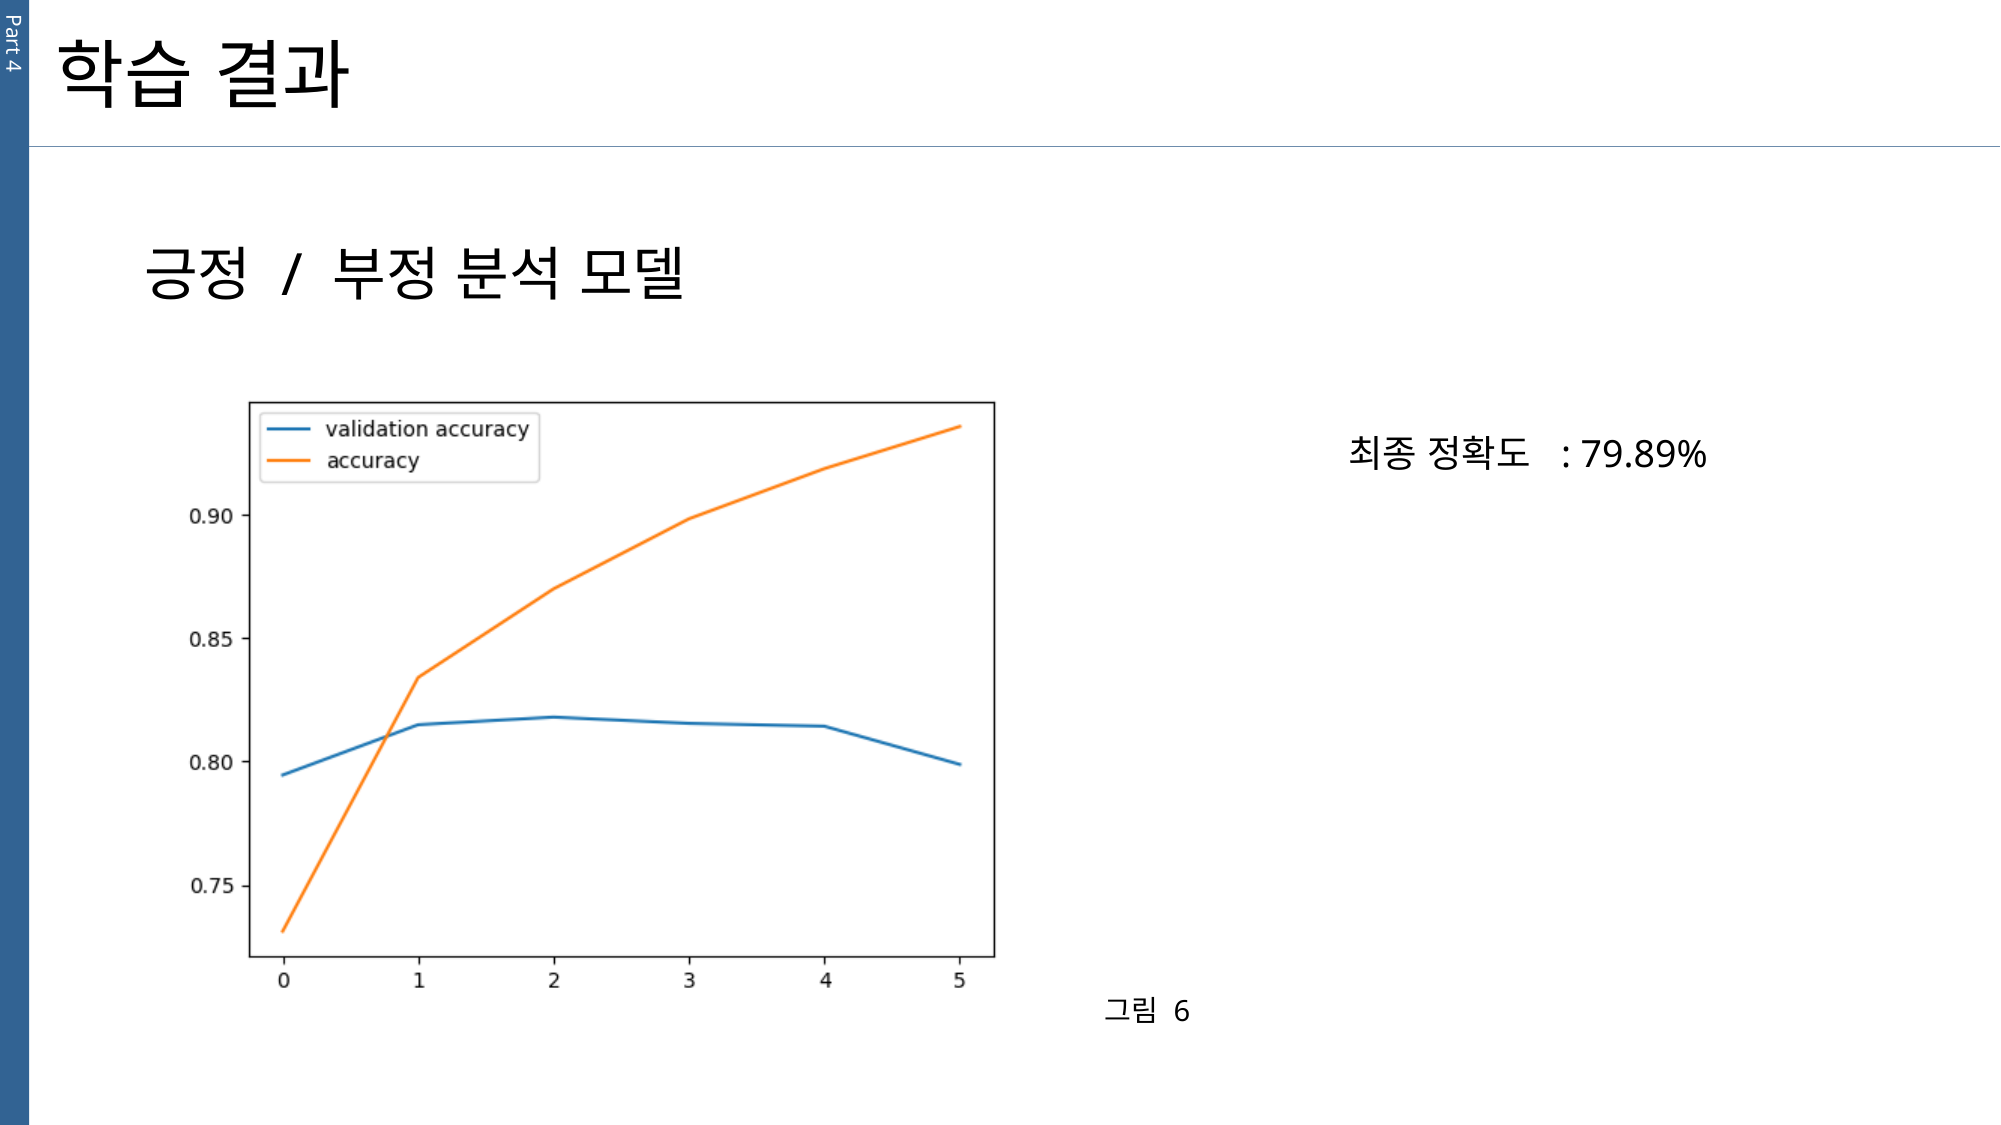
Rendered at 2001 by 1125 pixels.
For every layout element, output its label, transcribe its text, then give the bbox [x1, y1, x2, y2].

text_box Part 4 [0, 0, 35, 303]
text_box 학습 결과 [40, 20, 552, 125]
text_box 그림 6 [1090, 985, 1233, 1035]
picture [129, 315, 1090, 1036]
text_box [0, 303, 30, 1125]
text_box 최종 정확도 : 79.89% [1333, 422, 1773, 482]
text_box 긍정 / 부정 분석 모델 [129, 229, 974, 315]
